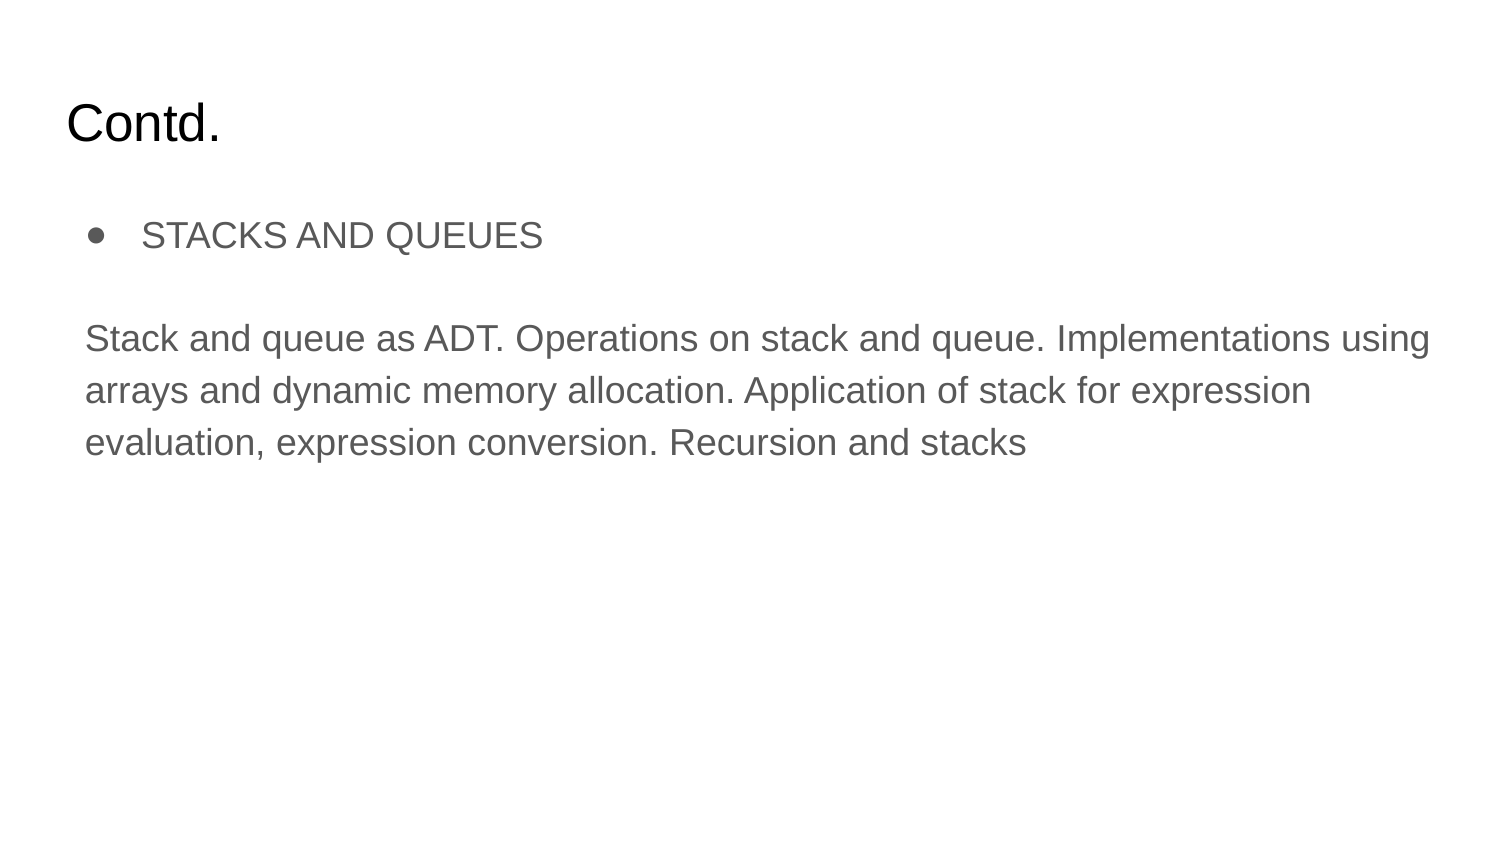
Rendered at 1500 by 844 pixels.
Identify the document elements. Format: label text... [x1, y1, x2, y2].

title Contd. [51, 72, 1449, 167]
list STACKS AND QUEUES Stack and queue as ADT. Operations on stack and queue. Implementations using arrays and dynamic memory allocation. Application of stack for expression evaluation, expression conversion. Recursion and stacks [51, 189, 1449, 750]
